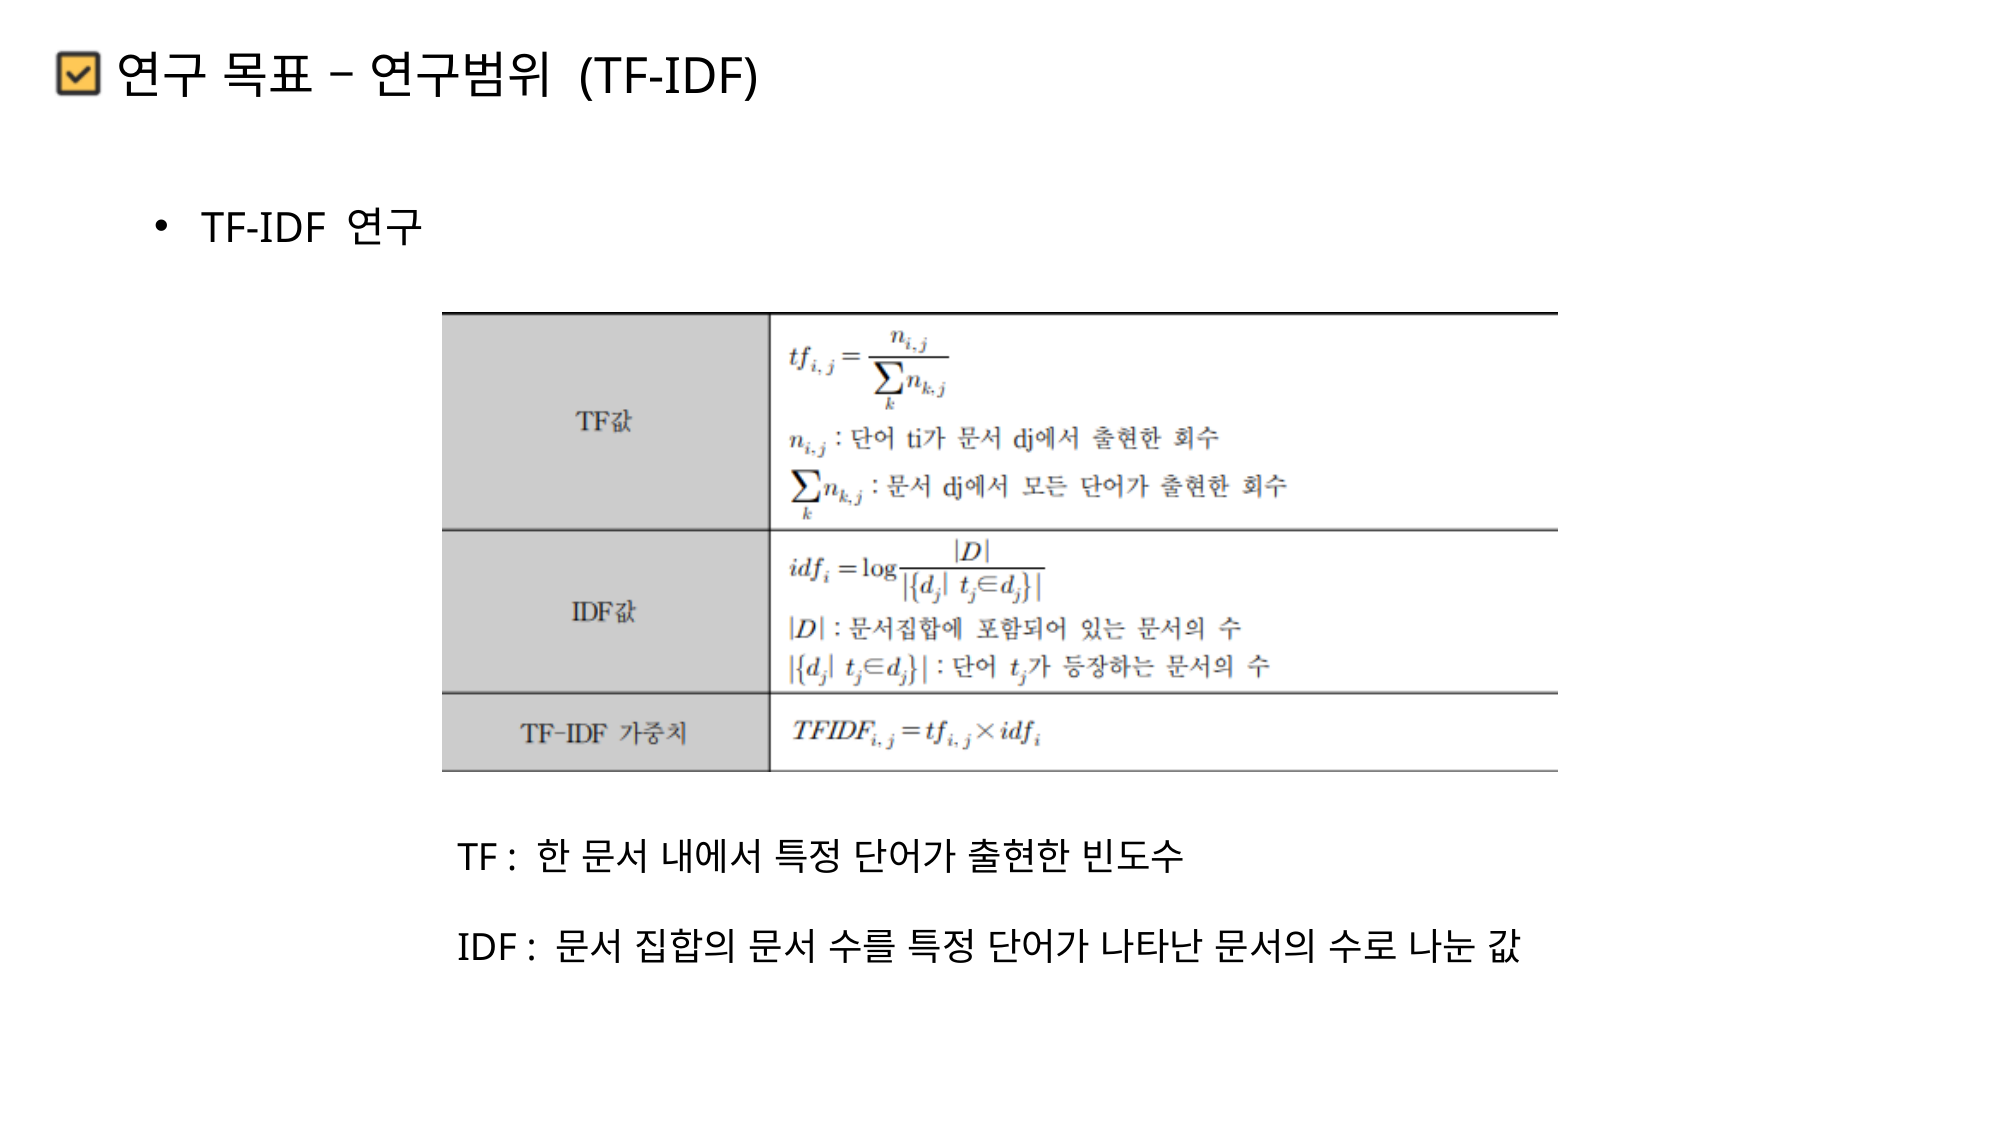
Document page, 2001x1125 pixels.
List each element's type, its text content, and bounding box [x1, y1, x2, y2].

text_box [53, 35, 838, 112]
picture [442, 312, 1558, 772]
text_box TF-IDF 연구 [139, 192, 1180, 258]
text_box TF : 한 문서 내에서 특정 단어가 출현한 빈도수 IDF : 문서 집합의 문서 수를 특정 단어가 나타난 문서의 수로 나눈 값 [442, 826, 1673, 976]
